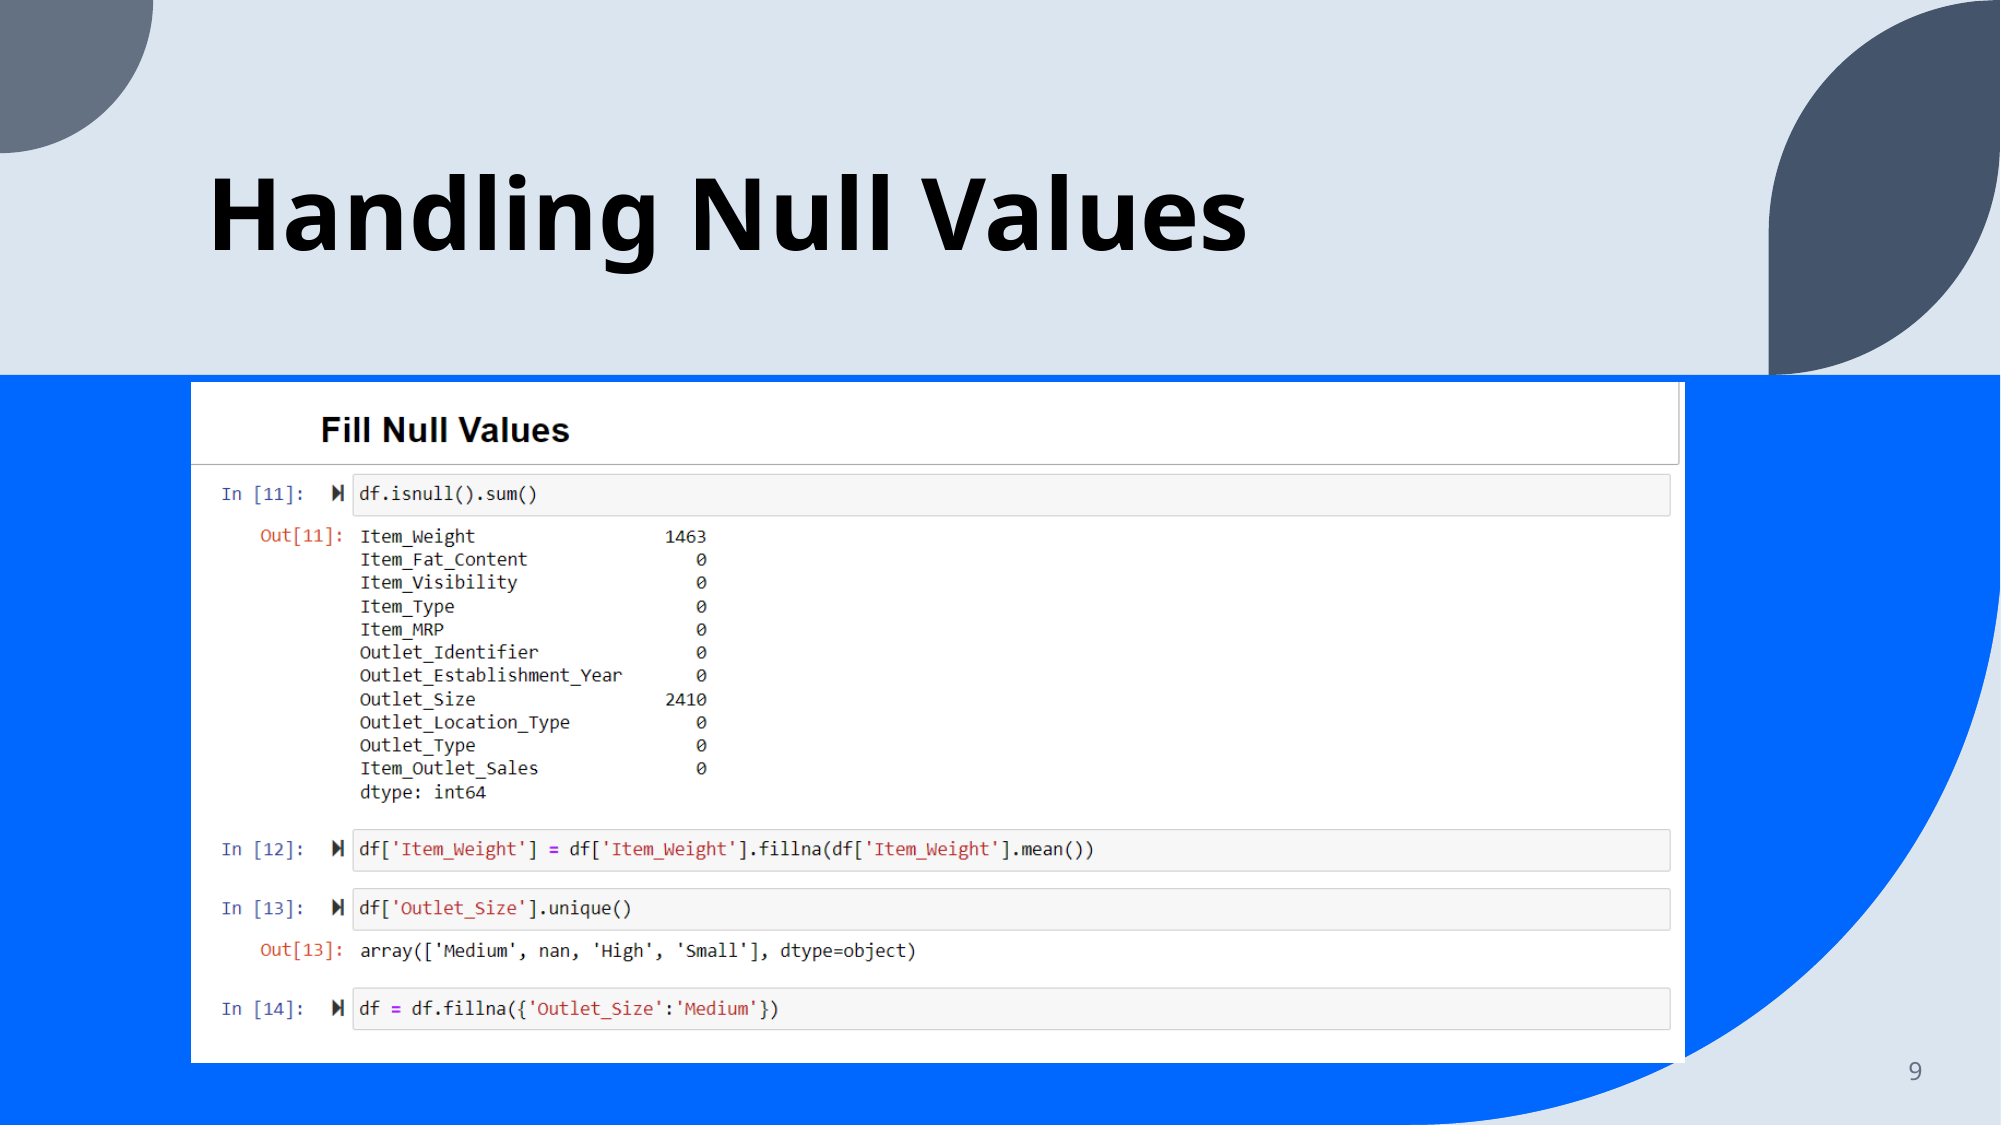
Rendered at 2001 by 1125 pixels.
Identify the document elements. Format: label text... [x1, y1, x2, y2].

picture [191, 382, 1685, 1063]
title Handling Null Values [191, 62, 1796, 280]
slide_number 9 [1674, 1042, 1938, 1103]
